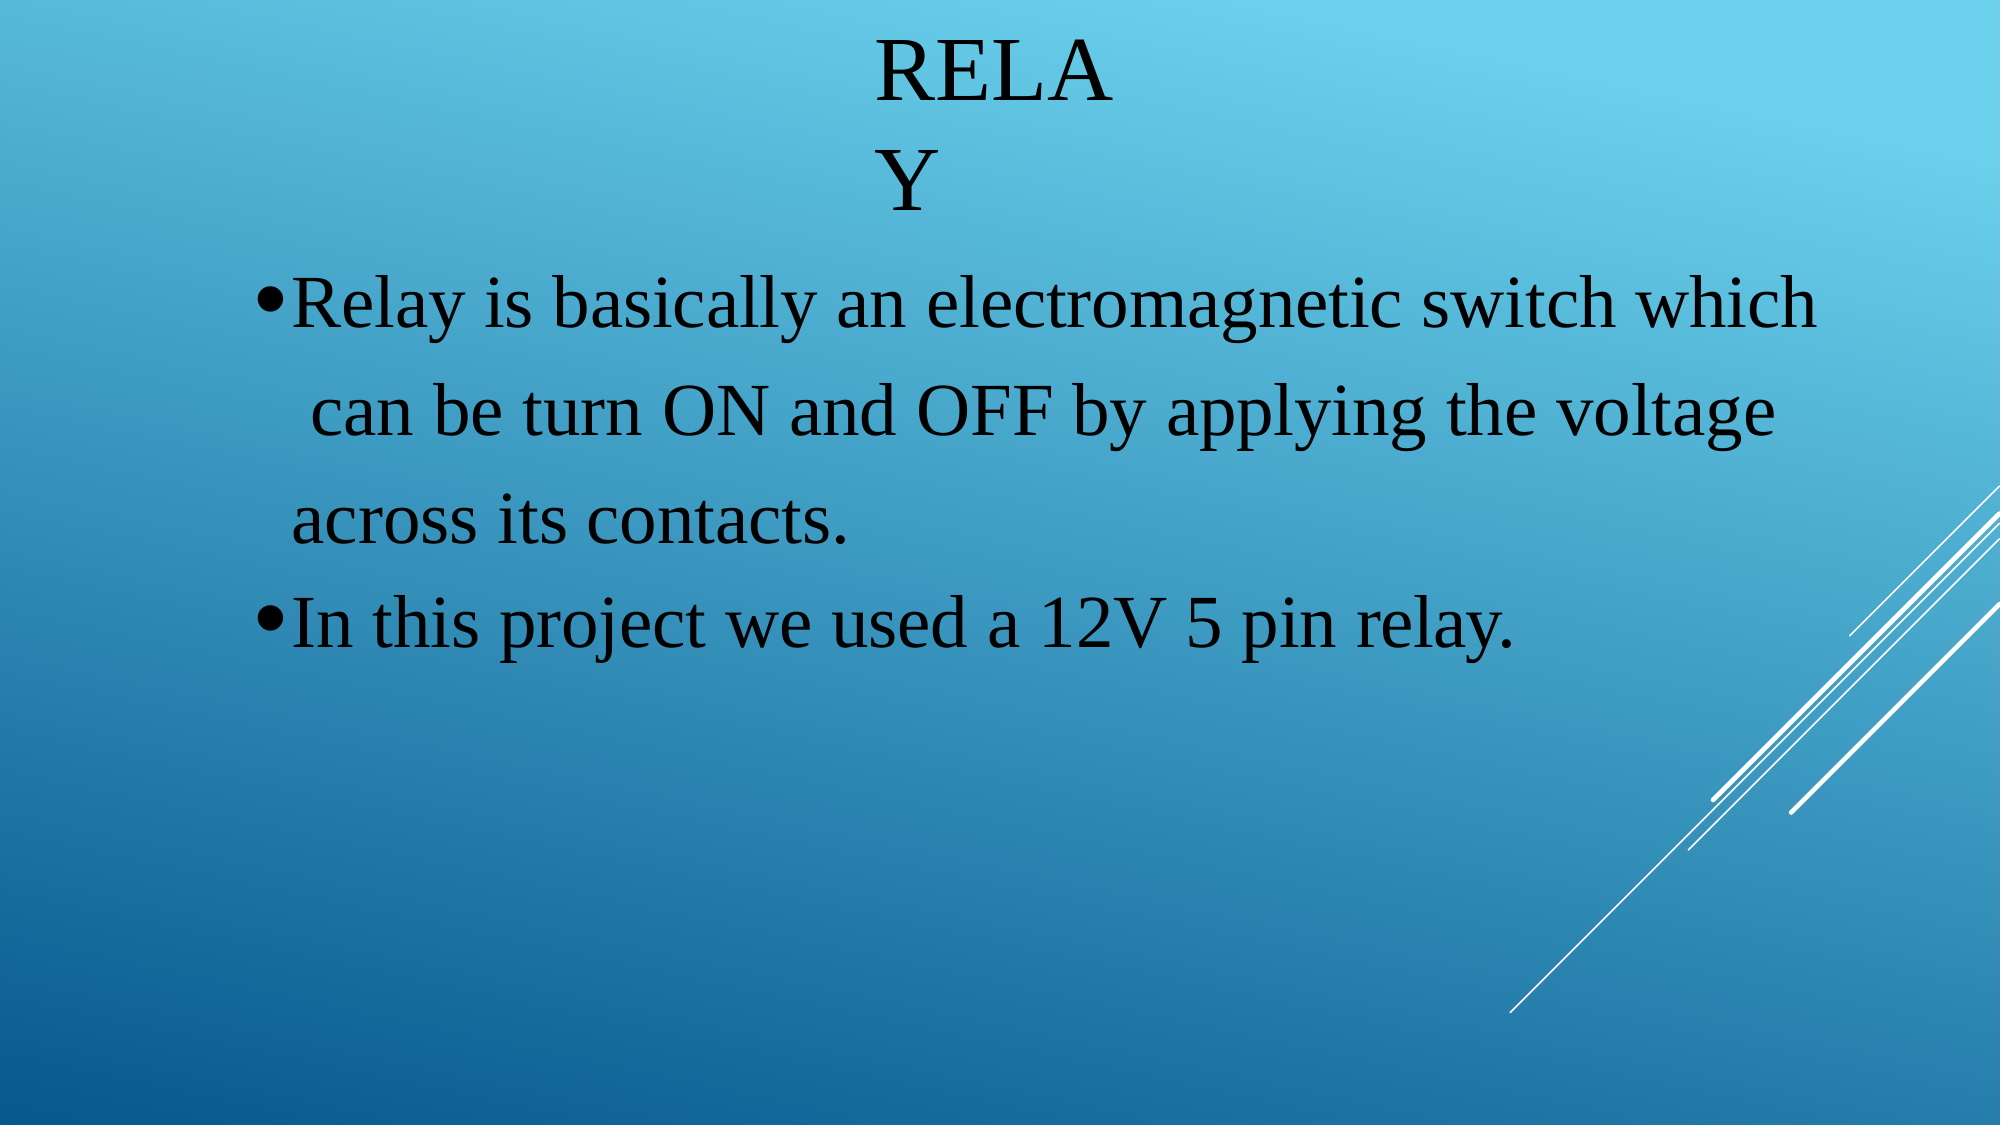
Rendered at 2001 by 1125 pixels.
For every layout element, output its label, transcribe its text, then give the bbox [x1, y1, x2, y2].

title RELAY [872, 6, 1174, 226]
text_box Relay is basically an electromagnetic switch which can be turn ON and OFF by applying the voltage across its contacts. In this project we used a 12V 5 pin relay. [252, 226, 1827, 663]
